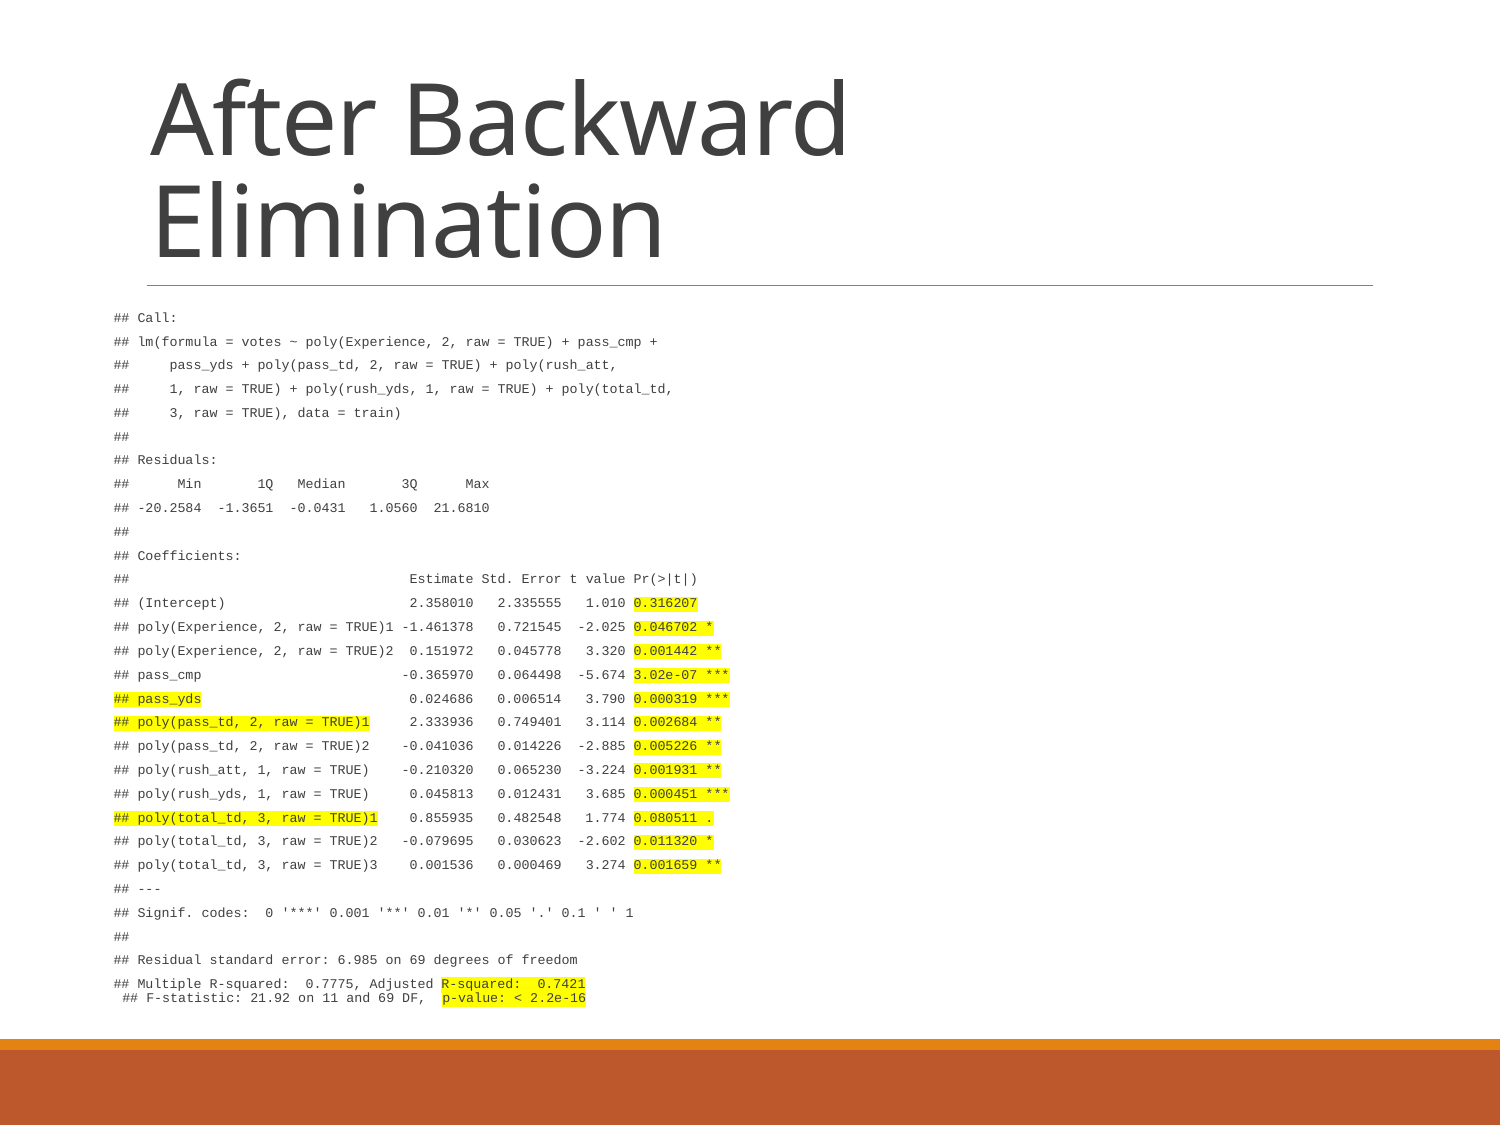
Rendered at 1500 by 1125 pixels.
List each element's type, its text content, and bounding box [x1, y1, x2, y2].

list ## Call: ## lm(formula = votes ~ poly(Experience, 2, raw = TRUE) + pass_cmp + ## pass_yds + poly(pass_td, 2, raw = TRUE) + poly(rush_att, ## 1, raw = TRUE) + poly(rush_yds, 1, raw = TRUE) + poly(total_td, ## 3, raw = TRUE), data = train) ## ## Residuals: ## Min 1Q Median 3Q Max ## -20.2584 -1.3651 -0.0431 1.0560 21.6810 ## ## Coefficients: ## Estimate Std. Error t value Pr(>|t|) ## (Intercept) 2.358010 2.335555 1.010 0.316207 ## poly(Experience, 2, raw = TRUE)1 -1.461378 0.721545 -2.025 0.046702 * ## poly(Experience, 2, raw = TRUE)2 0.151972 0.045778 3.320 0.001442 ** ## pass_cmp -0.365970 0.064498 -5.674 3.02e-07 *** ## pass_yds 0.024686 0.006514 3.790 0.000319 *** ## poly(pass_td, 2, raw = TRUE)1 2.333936 0.749401 3.114 0.002684 ** ## poly(pass_td, 2, raw = TRUE)2 -0.041036 0.014226 -2.885 0.005226 ** ## poly(rush_att, 1, raw = TRUE) -0.210320 0.065230 -3.224 0.001931 ** ## poly(rush_yds, 1, raw = TRUE) 0.045813 0.012431 3.685 0.000451 *** ## poly(total_td, 3, raw = TRUE)1 0.855935 0.482548 1.774 0.080511 . ## poly(total_td, 3, raw = TRUE)2 -0.079695 0.030623 -2.602 0.011320 * ## poly(total_td, 3, raw = TRUE)3 0.001536 0.000469 3.274 0.001659 ** ## --- ## Signif. codes: 0 '***' 0.001 '**' 0.01 '*' 0.05 '.' 0.1 ' ' 1 ## ## Residual standard error: 6.985 on 69 degrees of freedom ## Multiple R-squared: 0.7775, Adjusted R-squared: 0.7421 ## F-statistic: 21.92 on 11 and 69 DF, p-value: < 2.2e-16 [98, 303, 1386, 1034]
title After Backward Elimination [135, 47, 1373, 285]
